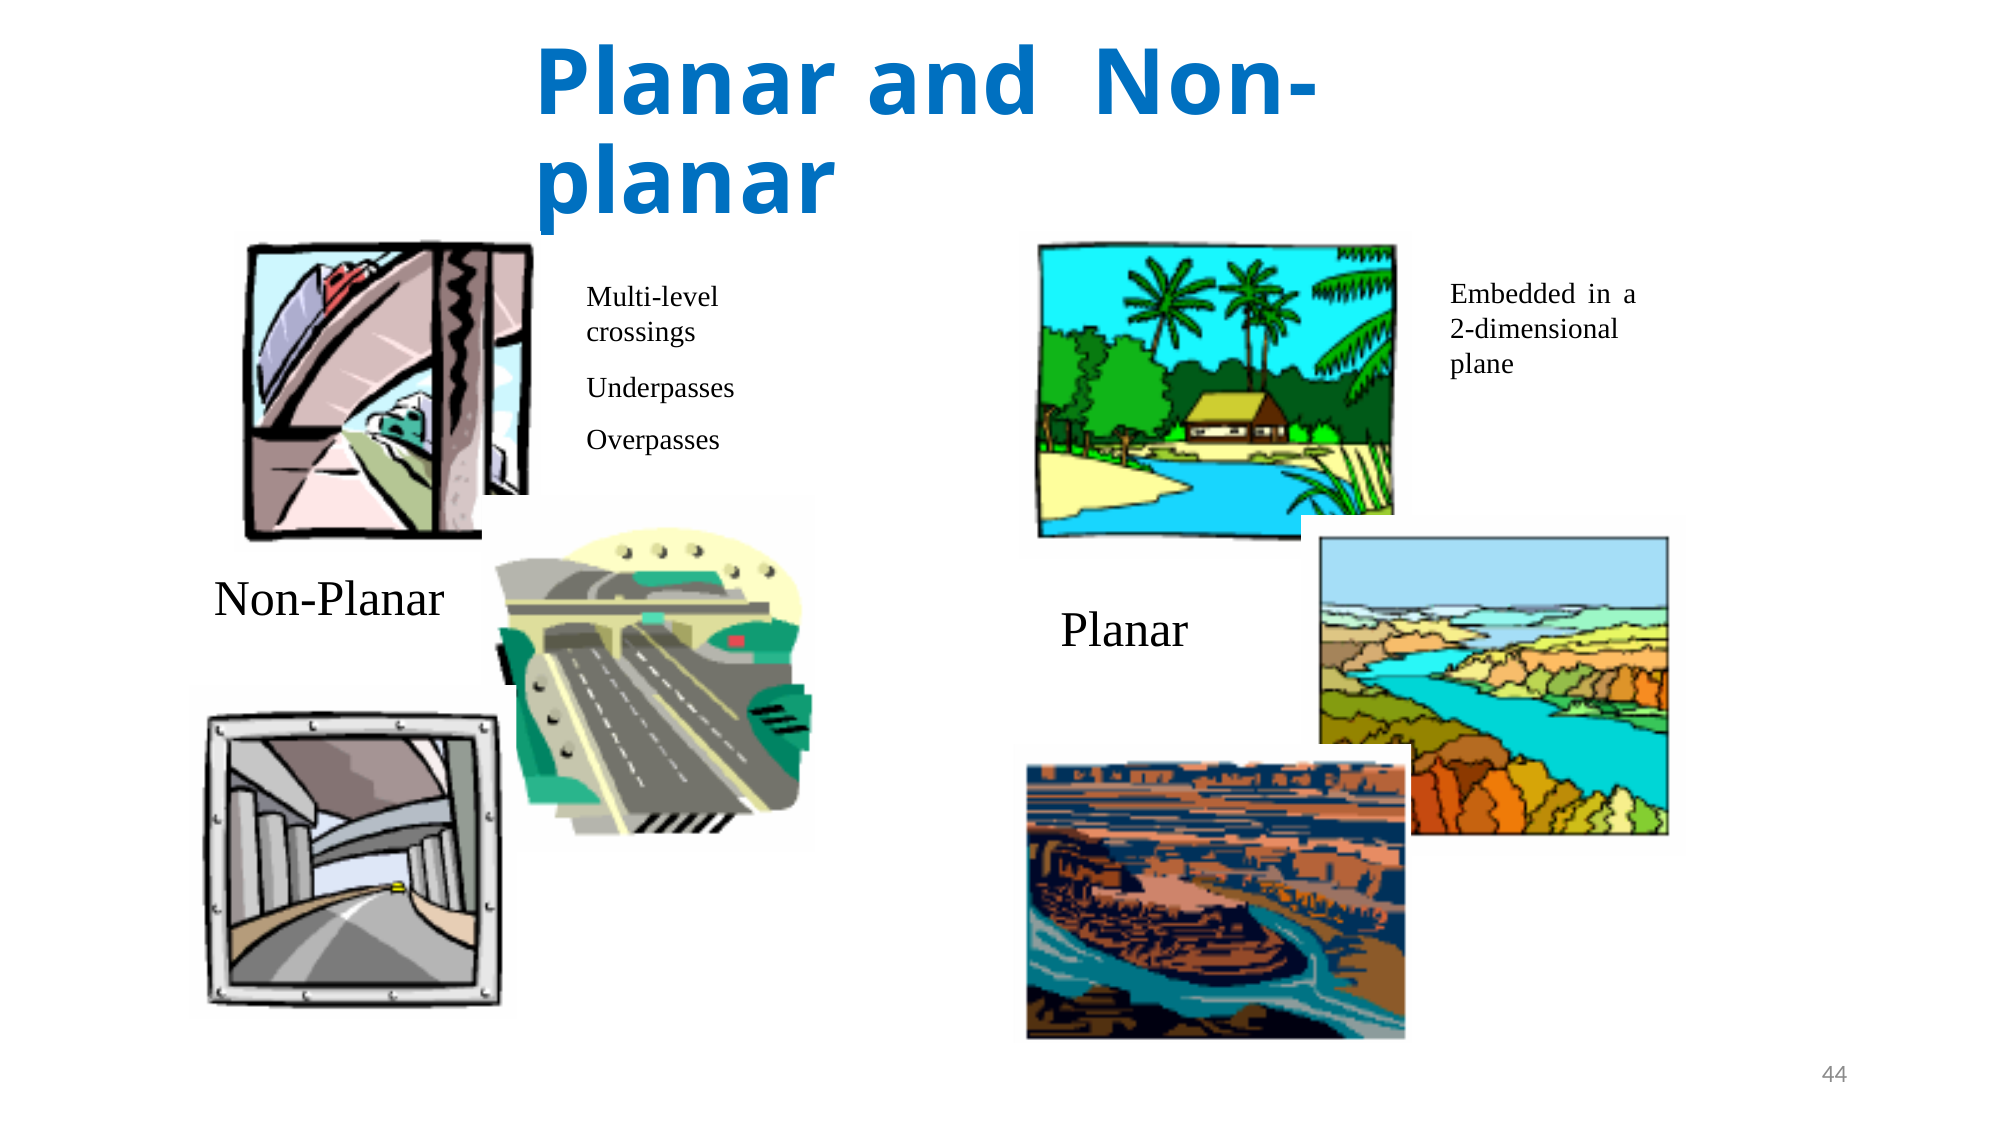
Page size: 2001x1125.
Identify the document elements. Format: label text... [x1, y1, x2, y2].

slide_number 44 [1412, 1042, 1863, 1103]
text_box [189, 231, 1686, 1043]
title Planar and Non-planar [518, 25, 1537, 231]
